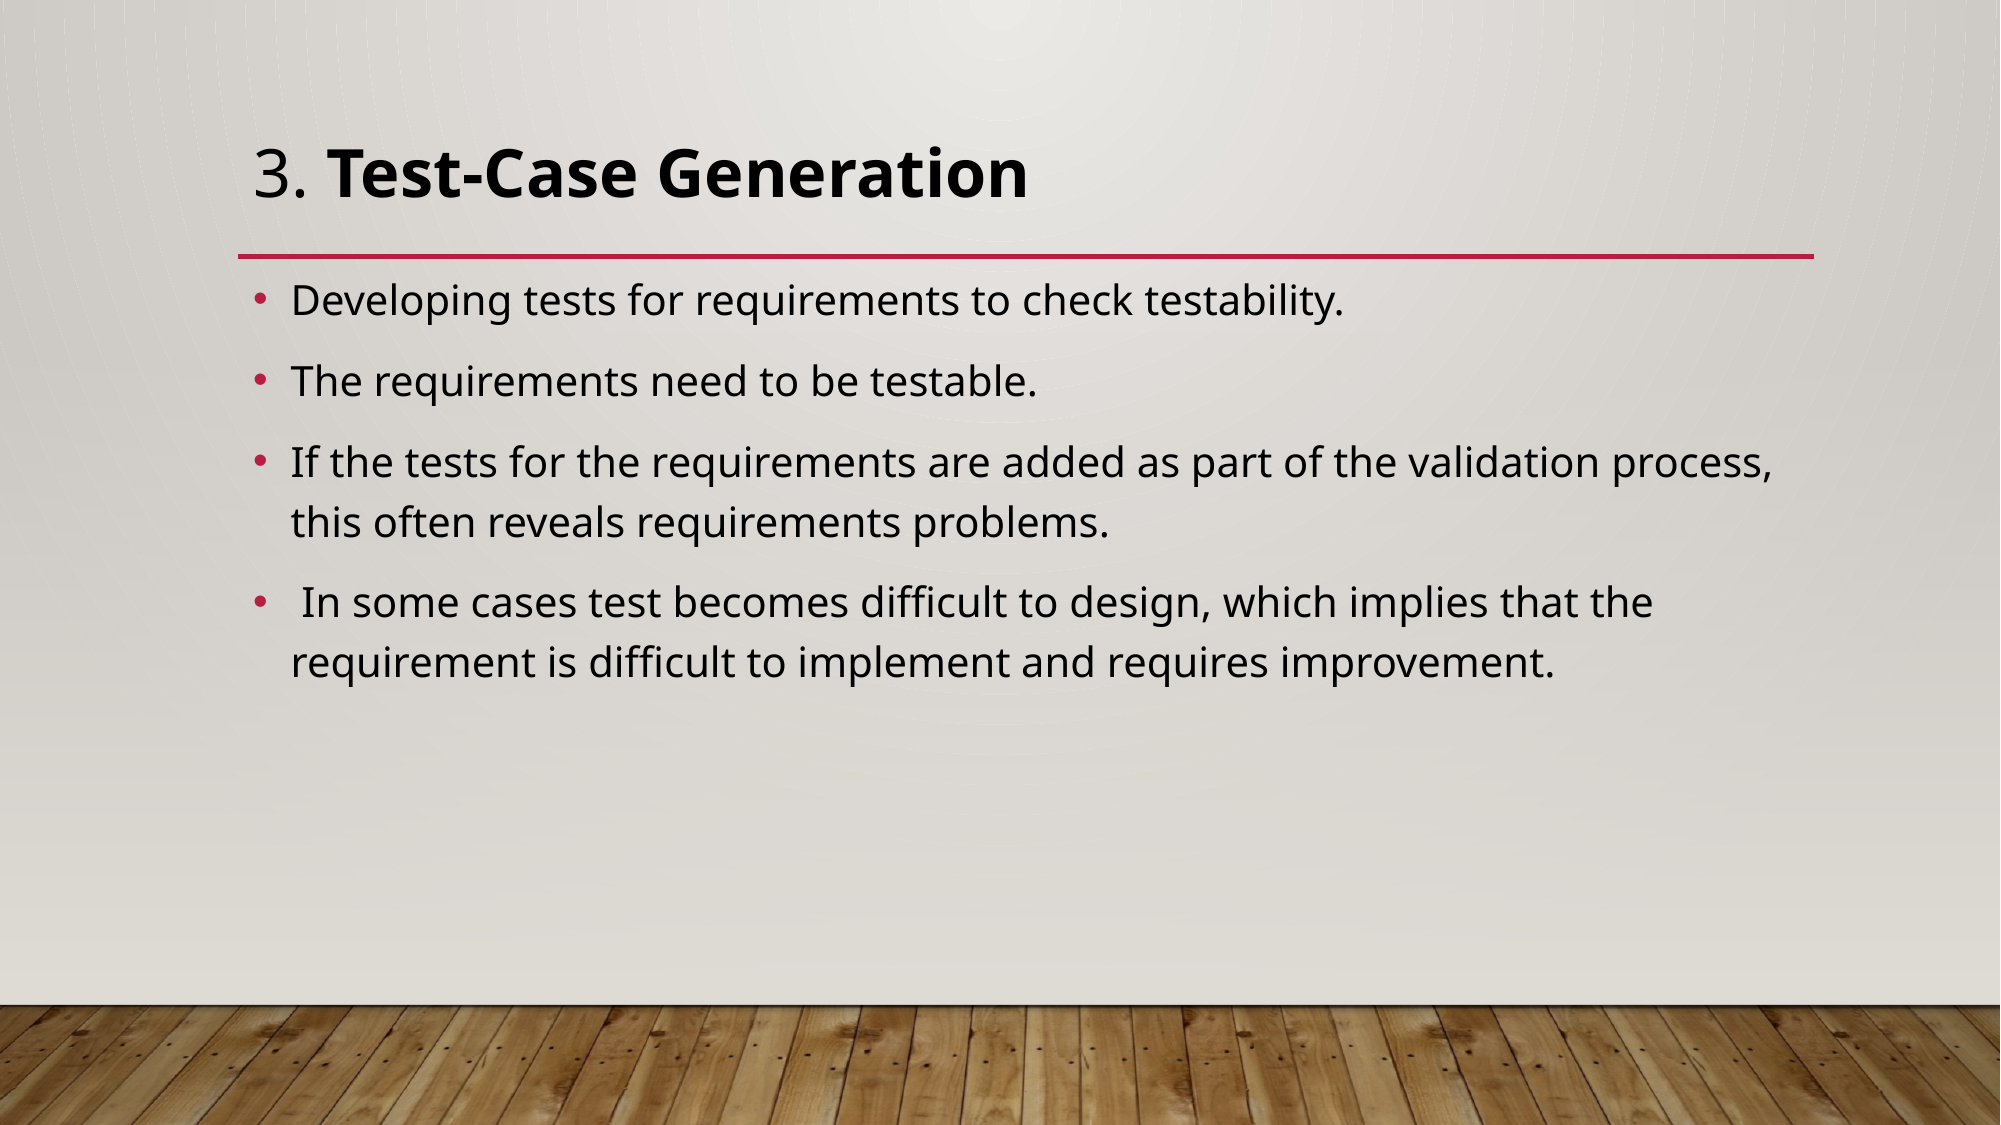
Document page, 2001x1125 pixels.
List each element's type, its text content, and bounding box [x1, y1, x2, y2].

picture [0, 1005, 2000, 1125]
title 3. Test-Case Generation [238, 131, 1814, 256]
list Developing tests for requirements to check testability. The requirements need to be testable. If the tests for the requirements are added as part of the validation process, this often reveals requirements problems. In some cases test becomes difficult to design, which implies that the requirement is difficult to implement and requires improvement. [238, 256, 1814, 897]
